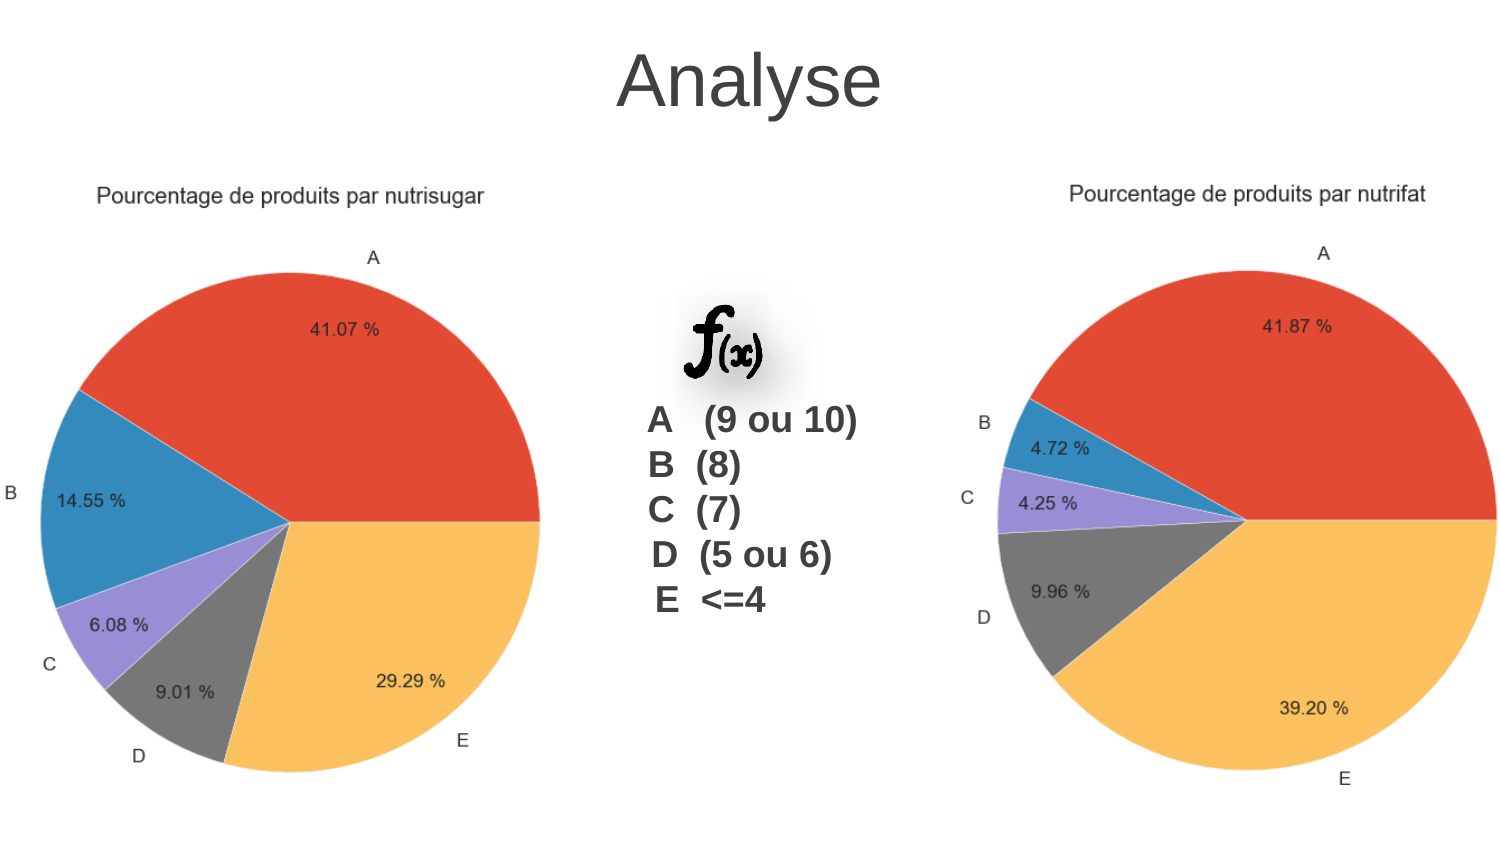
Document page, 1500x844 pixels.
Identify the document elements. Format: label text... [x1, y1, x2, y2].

picture [675, 294, 769, 389]
picture [926, 177, 1500, 841]
list Analyse [0, 29, 1500, 125]
text_box A (9 ou 10) B (8) C (7) D (5 ou 6) E <=4 [613, 388, 876, 628]
picture [0, 179, 610, 843]
